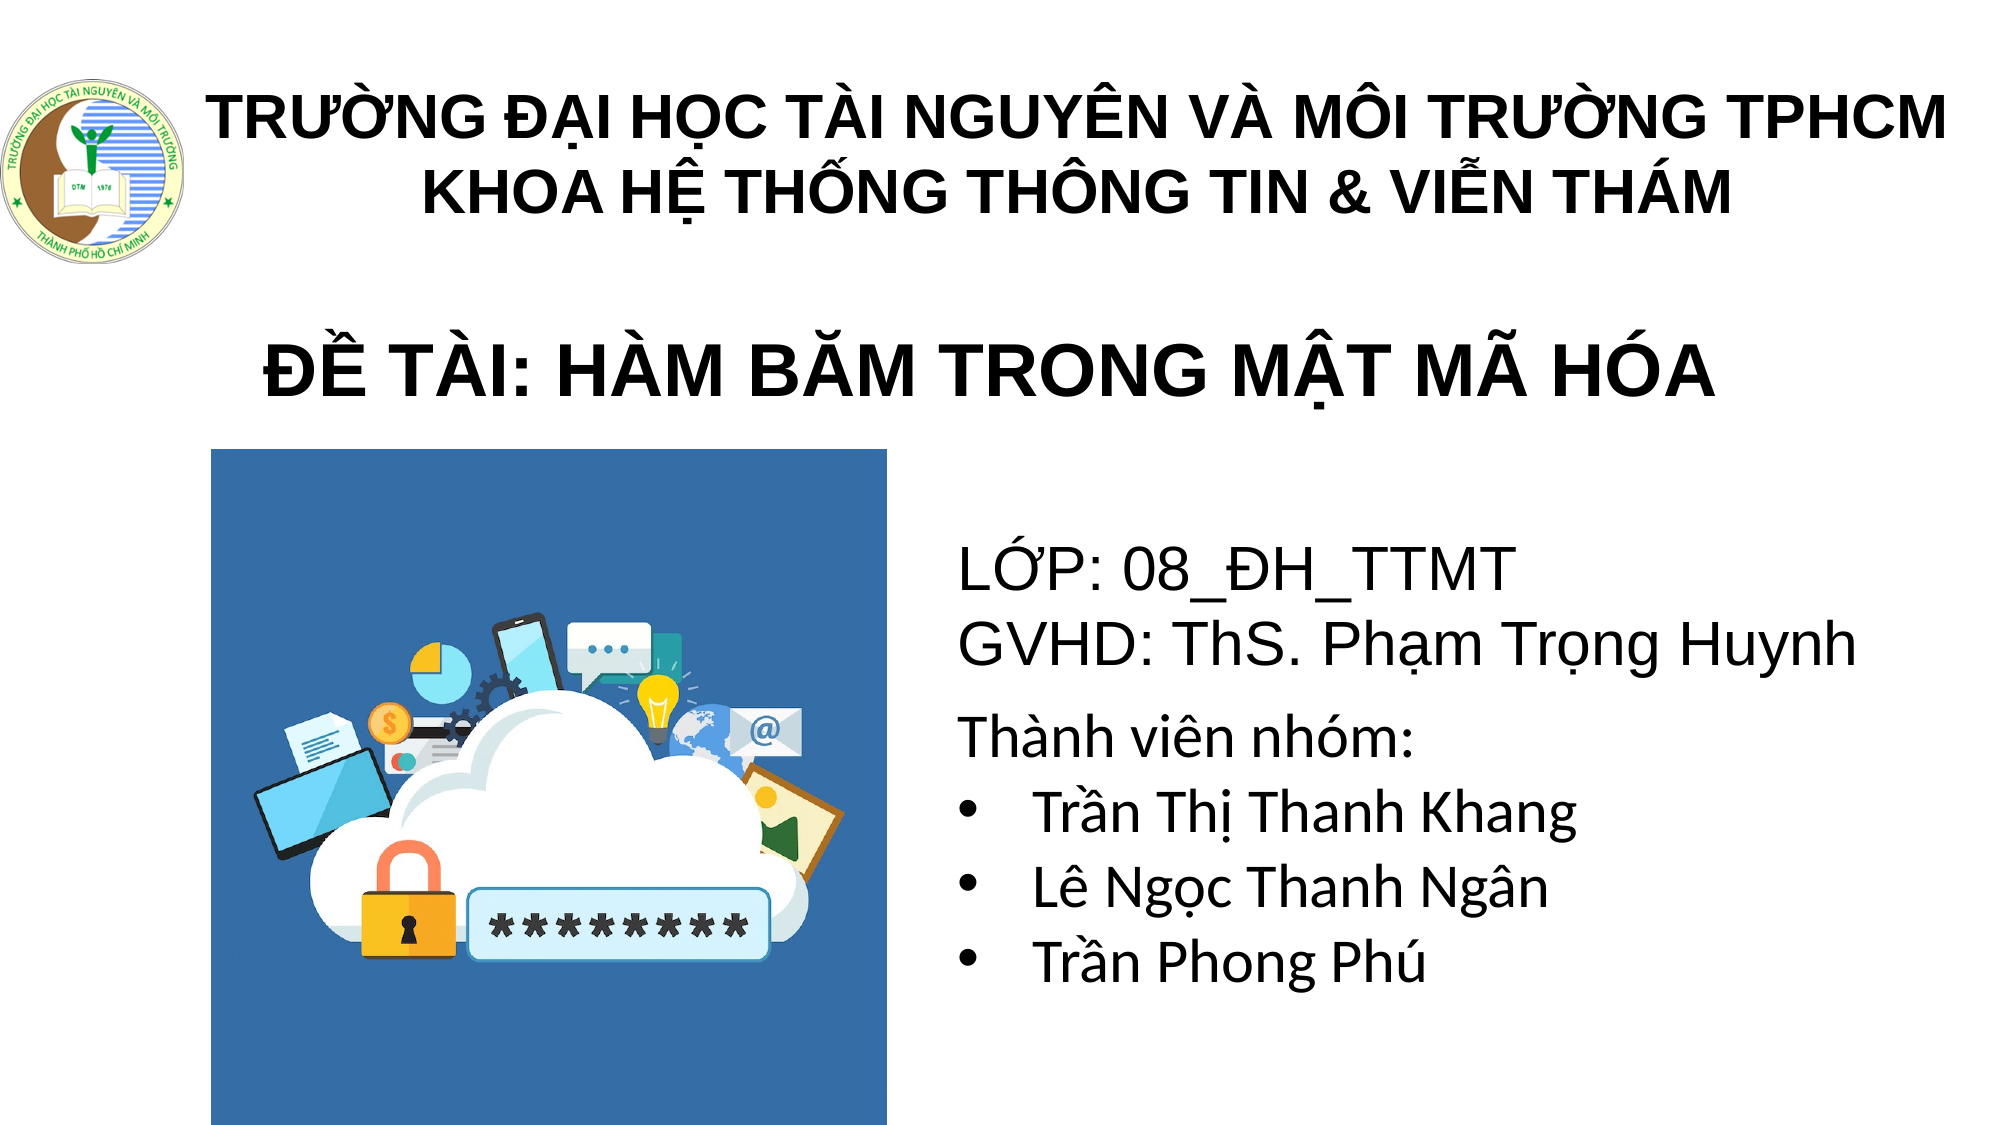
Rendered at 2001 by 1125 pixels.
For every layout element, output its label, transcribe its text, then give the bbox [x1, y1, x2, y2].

picture [0, 79, 184, 264]
text_box Thành viên nhóm: Trần Thị Thanh Khang Lê Ngọc Thanh Ngân Trần Phong Phú [942, 687, 1839, 1003]
text_box LỚP: 08_ĐH_TTMT GVHD: ThS. Phạm Trọng Huynh [942, 521, 1896, 686]
subtitle ĐỀ TÀI: HÀM BĂM TRONG MẬT MÃ HÓA [0, 286, 2000, 458]
title TRƯỜNG ĐẠI HỌC TÀI NGUYÊN VÀ MÔI TRƯỜNG TPHCM KHOA HỆ THỐNG THÔNG TIN & VIỄN THÁM [184, 79, 1973, 224]
picture [211, 449, 887, 1125]
